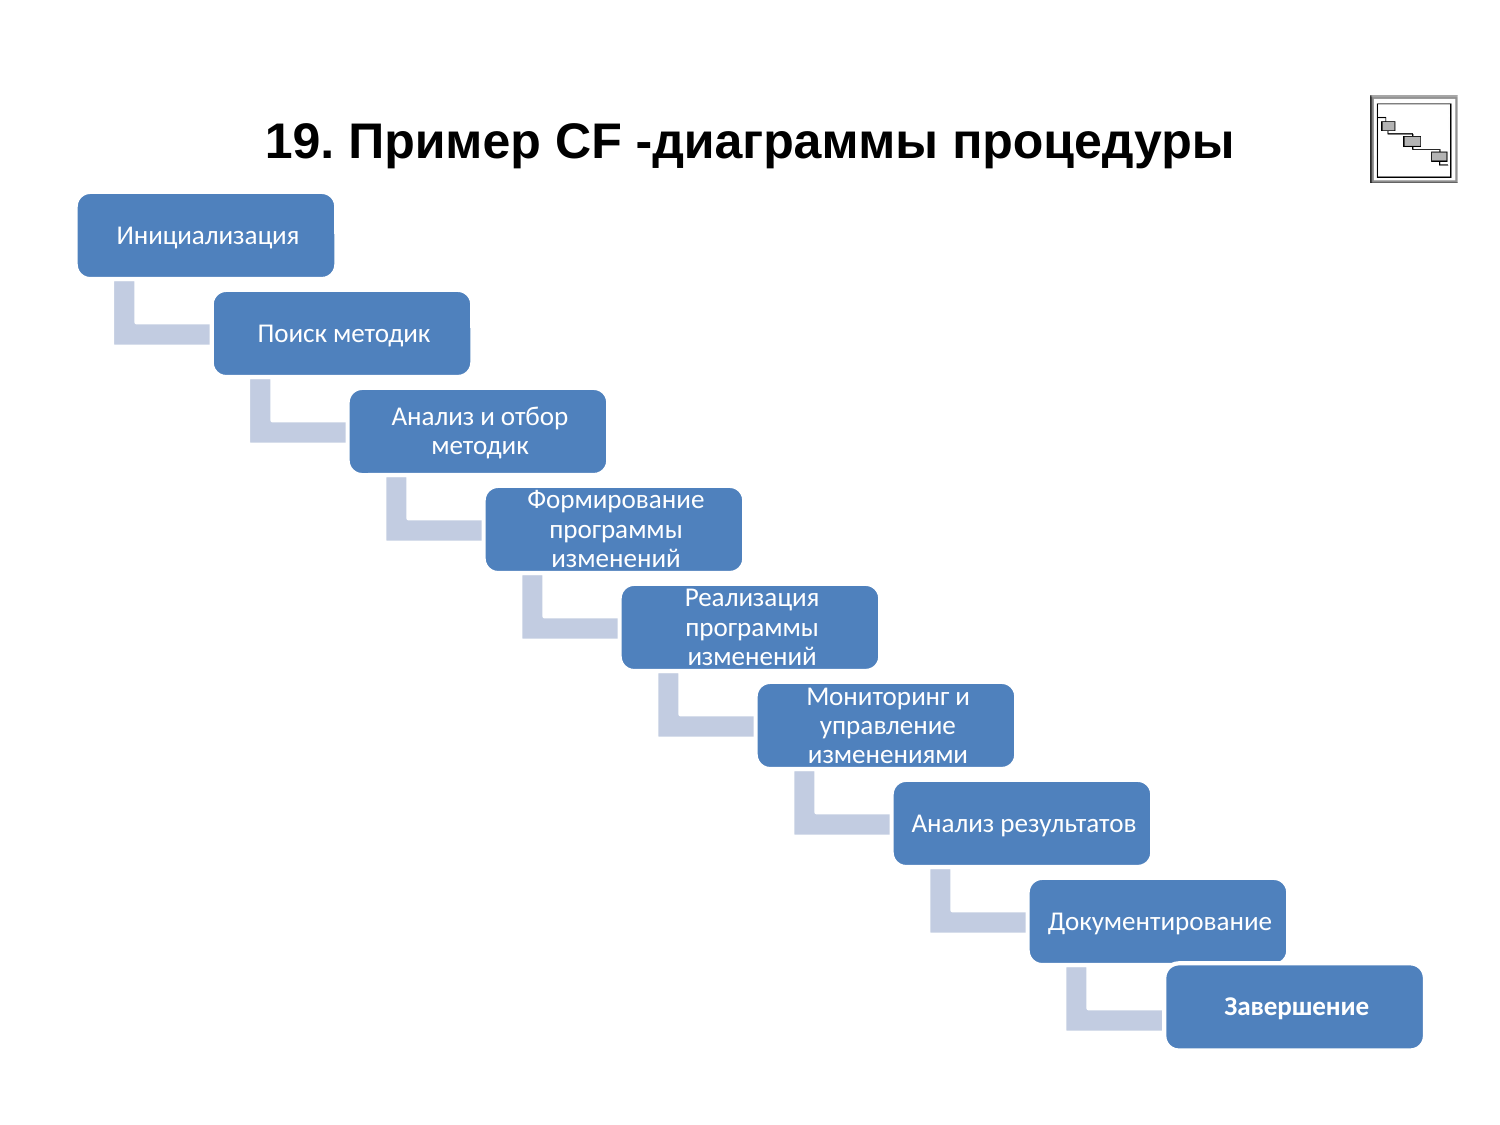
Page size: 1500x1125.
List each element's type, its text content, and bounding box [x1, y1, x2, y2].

picture [1369, 94, 1458, 183]
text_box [74, 184, 1426, 1071]
title 19. Пример CF -диаграммы процедуры [75, 45, 1425, 182]
